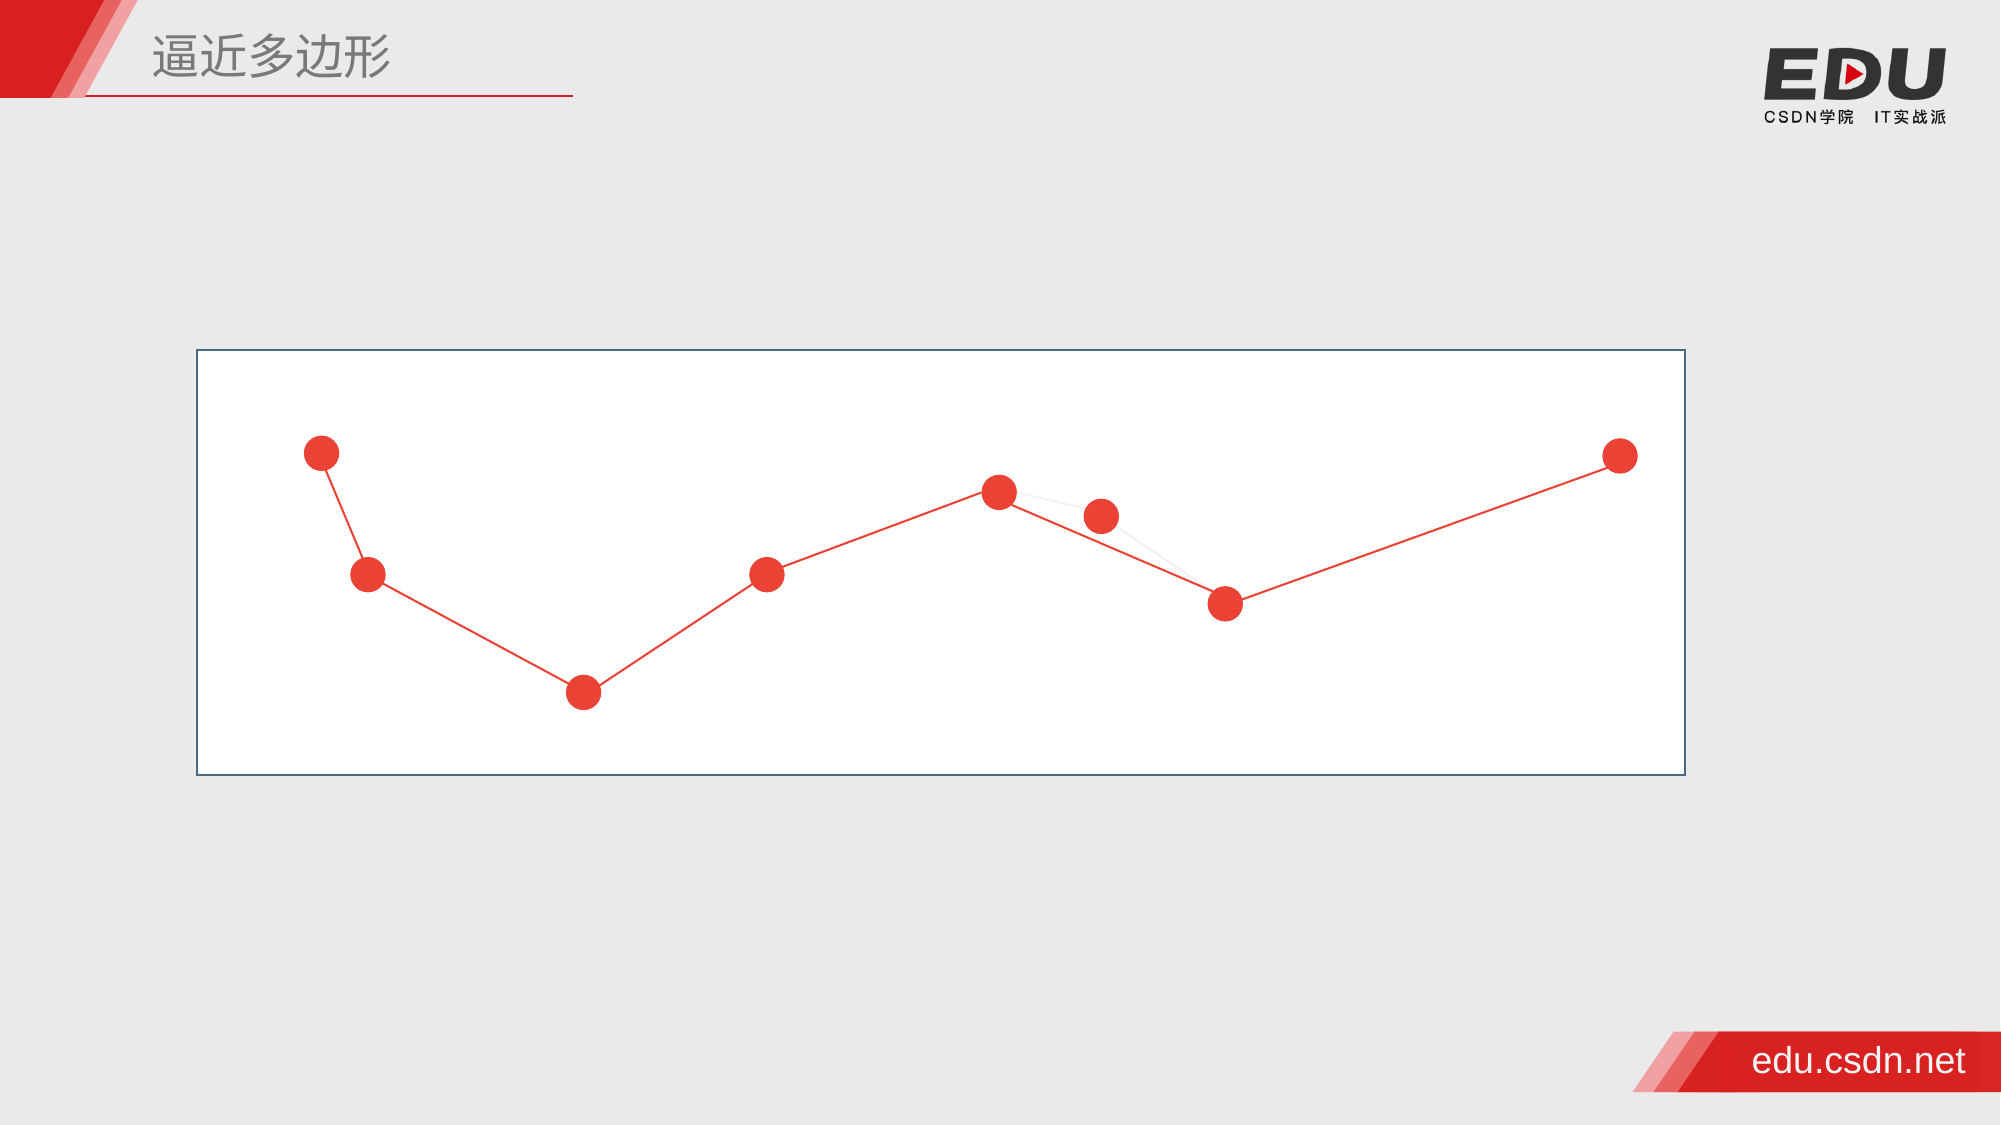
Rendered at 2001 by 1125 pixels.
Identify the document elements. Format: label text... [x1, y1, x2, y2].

text_box [196, 349, 1686, 776]
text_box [1229, 464, 1617, 605]
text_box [370, 576, 586, 693]
list 逼近多边形 [142, 6, 723, 93]
text_box [749, 557, 785, 593]
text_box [1016, 492, 1120, 504]
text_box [320, 458, 373, 581]
text_box [981, 474, 1017, 511]
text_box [578, 577, 762, 700]
text_box [373, 557, 386, 576]
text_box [1011, 504, 1213, 592]
picture [1761, 42, 1948, 128]
text_box [1207, 586, 1243, 622]
text_box [351, 581, 370, 593]
text_box [565, 693, 600, 711]
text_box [763, 492, 982, 575]
text_box [1602, 438, 1638, 474]
text_box [303, 435, 340, 471]
